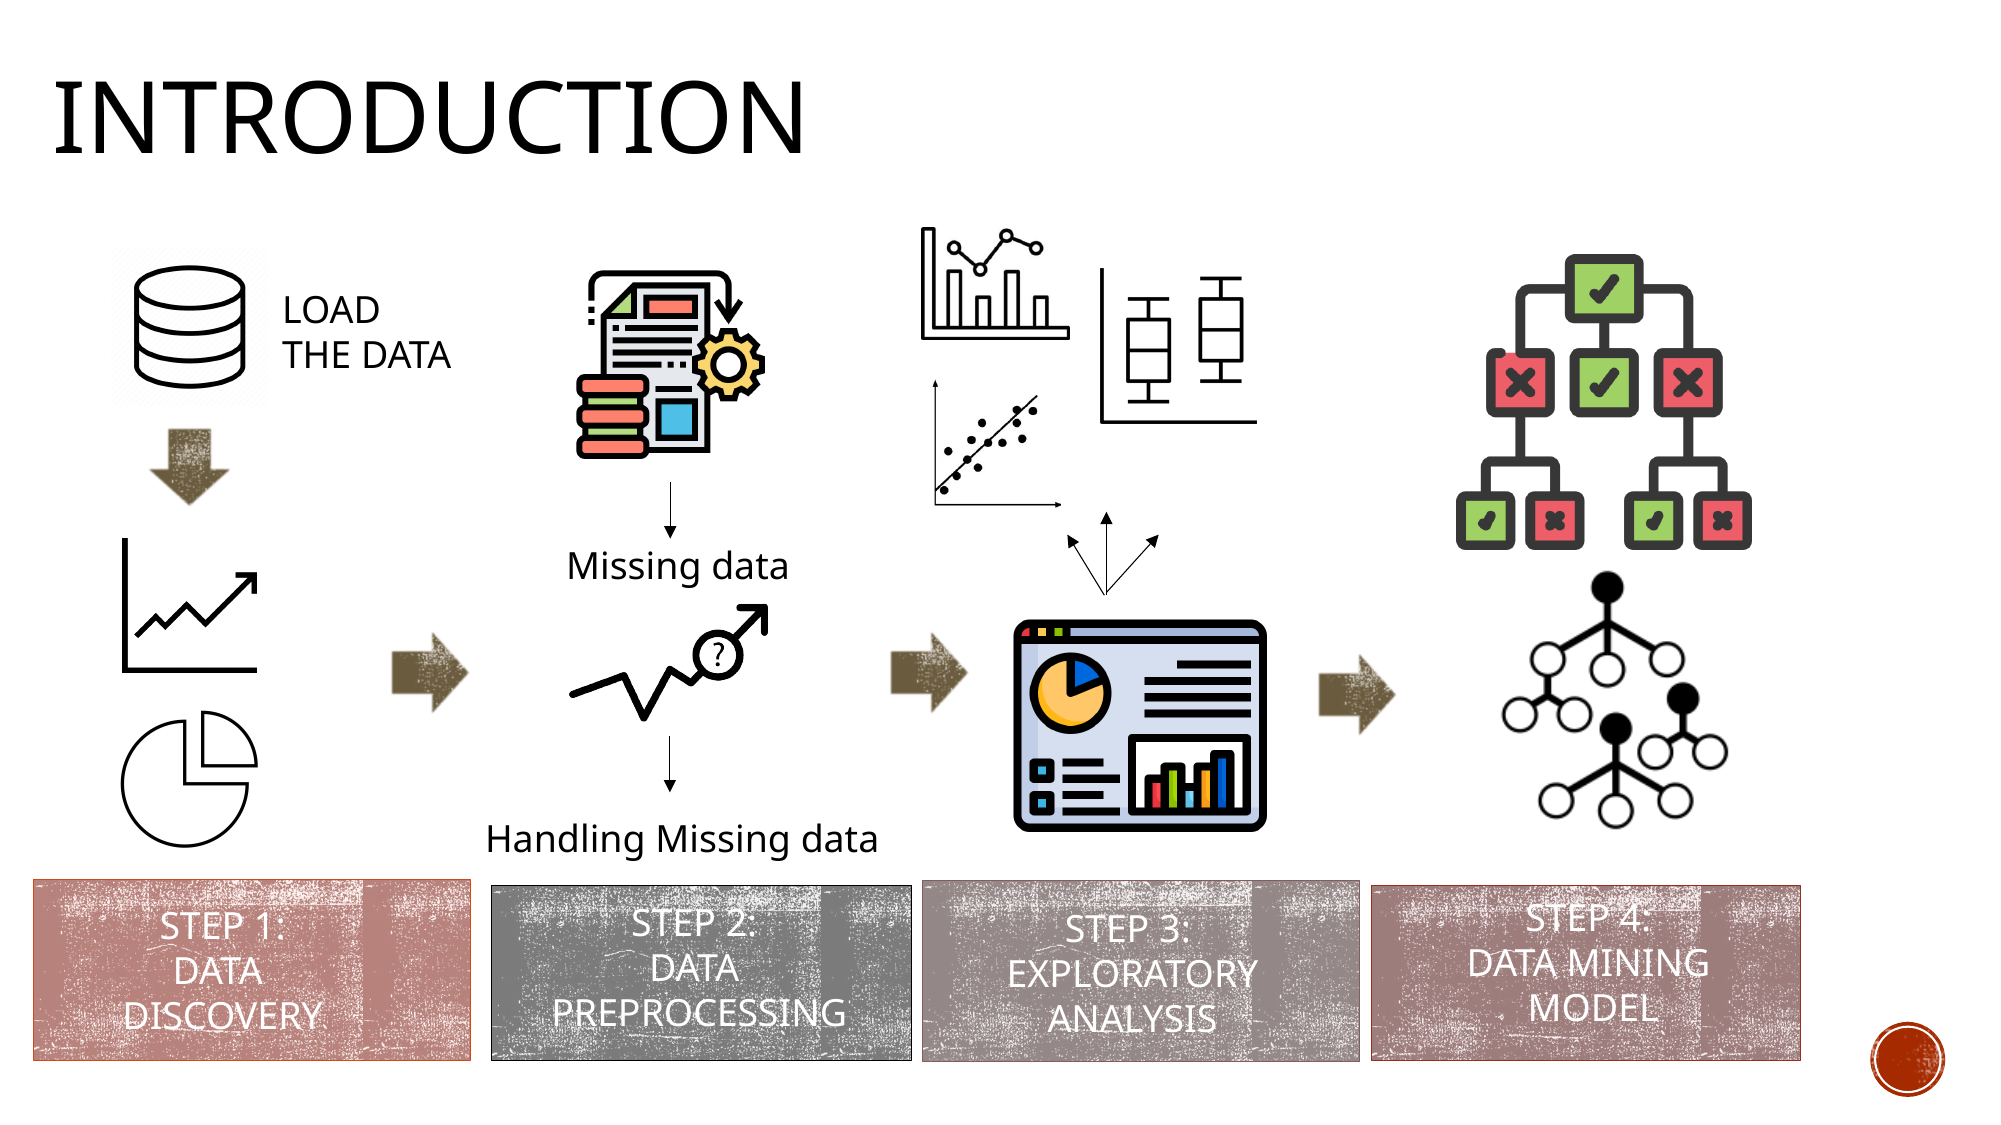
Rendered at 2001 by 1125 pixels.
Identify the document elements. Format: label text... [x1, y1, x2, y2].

text_box [491, 1041, 912, 1061]
text_box [893, 637, 965, 708]
text_box [1371, 1037, 1801, 1061]
picture [573, 267, 768, 462]
picture [1100, 268, 1257, 424]
picture [569, 565, 768, 762]
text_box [1070, 538, 1102, 593]
text_box [1321, 659, 1393, 730]
text_box Handling Missing data [470, 807, 921, 868]
text_box [154, 431, 225, 503]
text_box STEP 4: DATA MINING MODEL [1368, 886, 1819, 1037]
picture [104, 694, 275, 865]
text_box [394, 637, 466, 708]
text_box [1109, 538, 1157, 590]
picture [111, 248, 268, 406]
text_box [33, 879, 471, 1061]
picture [1456, 254, 1769, 856]
text_box [922, 880, 1360, 1062]
picture [921, 227, 1070, 340]
text_box STEP 3: EXPLORATORY ANALYSIS [907, 897, 1358, 1048]
text_box [491, 885, 912, 897]
text_box STEP 1: DATA DISCOVERY [29, 894, 416, 1045]
text_box INTRODUCTION [37, 5, 927, 183]
picture [122, 538, 257, 673]
text_box LOAD THE DATA [269, 279, 572, 384]
text_box STEP 2: DATA PREPROCESSING [491, 891, 908, 1041]
text_box Missing data [551, 534, 896, 595]
picture [926, 375, 1061, 520]
picture [1009, 595, 1271, 856]
